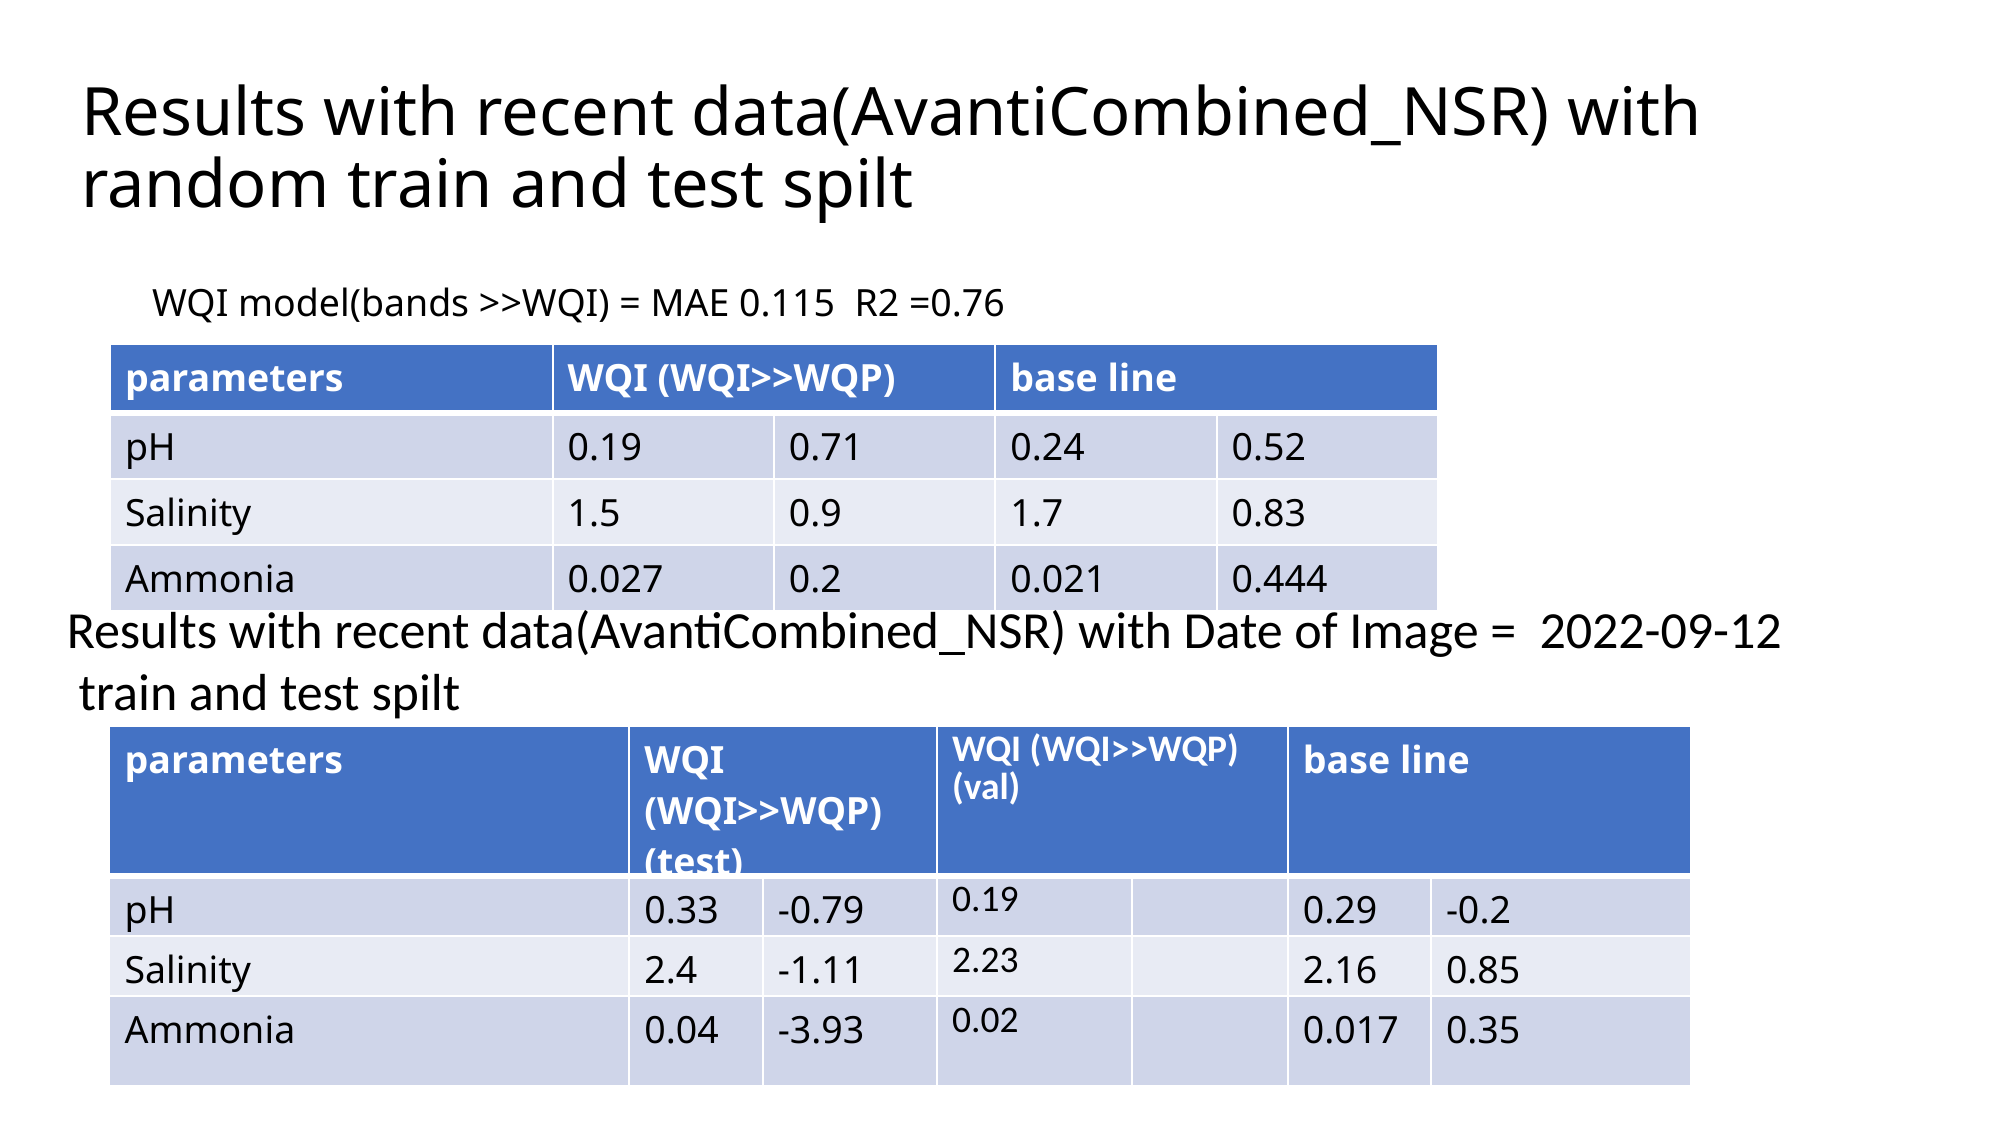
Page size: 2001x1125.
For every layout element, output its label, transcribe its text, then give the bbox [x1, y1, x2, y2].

table_cell 0.017 [1289, 997, 1430, 1085]
table_cell -1.11 [764, 937, 936, 995]
table_cell 1.5 [554, 480, 773, 544]
table_cell 0.02 [938, 997, 1131, 1085]
table_cell 1.7 [996, 480, 1216, 544]
table_header WQI (WQI>>WQP)(test) [630, 729, 936, 873]
table_cell 0.9 [775, 480, 994, 544]
table_header base line [996, 345, 1437, 410]
table_cell [1133, 937, 1287, 995]
table_cell -0.2 [1432, 879, 1690, 935]
table_header WQI (WQI>>WQP) [554, 345, 994, 410]
table_cell Salinity [111, 480, 552, 544]
table_cell Ammonia [111, 546, 552, 588]
table_cell -3.93 [764, 997, 936, 1085]
table_cell 2.4 [630, 937, 762, 995]
table_cell -0.79 [764, 879, 936, 935]
table_cell 0.29 [1289, 879, 1430, 935]
table_cell 0.027 [554, 546, 773, 588]
text_box Results with recent data(AvantiCombined_NSR) with Date of Image = 2022-09-12 train and test spilt [52, 588, 1805, 729]
table_cell 0.19 [938, 879, 1131, 935]
table_cell 0.24 [996, 416, 1216, 478]
table_header parameters [111, 345, 552, 410]
table_cell 0.19 [554, 416, 773, 478]
table_cell 0.85 [1432, 937, 1690, 995]
table_cell 2.16 [1289, 937, 1430, 995]
table_header parameters [110, 729, 628, 873]
table_cell 0.52 [1218, 416, 1437, 478]
table_cell [1133, 879, 1287, 935]
table_cell 0.71 [775, 416, 994, 478]
table_cell 0.444 [1218, 546, 1437, 588]
text_box WQI model(bands >>WQI) = MAE 0.115 R2 =0.76 [137, 271, 1223, 332]
table_cell 0.83 [1218, 480, 1437, 544]
table_cell pH [110, 879, 628, 935]
table_header WQI (WQI>>WQP)(val) [938, 729, 1287, 873]
table_cell 0.021 [996, 546, 1216, 588]
table_cell Salinity [110, 937, 628, 995]
table_cell Ammonia [110, 997, 628, 1085]
table_cell [1133, 997, 1287, 1085]
title Results with recent data(AvantiCombined_NSR) with random train and test spilt [65, 41, 1791, 259]
table_header base line [1289, 729, 1690, 873]
table_cell 2.23 [938, 937, 1131, 995]
table_cell 0.33 [630, 879, 762, 935]
table_cell pH [111, 416, 552, 478]
table_cell 0.04 [630, 997, 762, 1085]
table_cell 0.2 [775, 546, 994, 588]
table_cell 0.35 [1432, 997, 1690, 1085]
